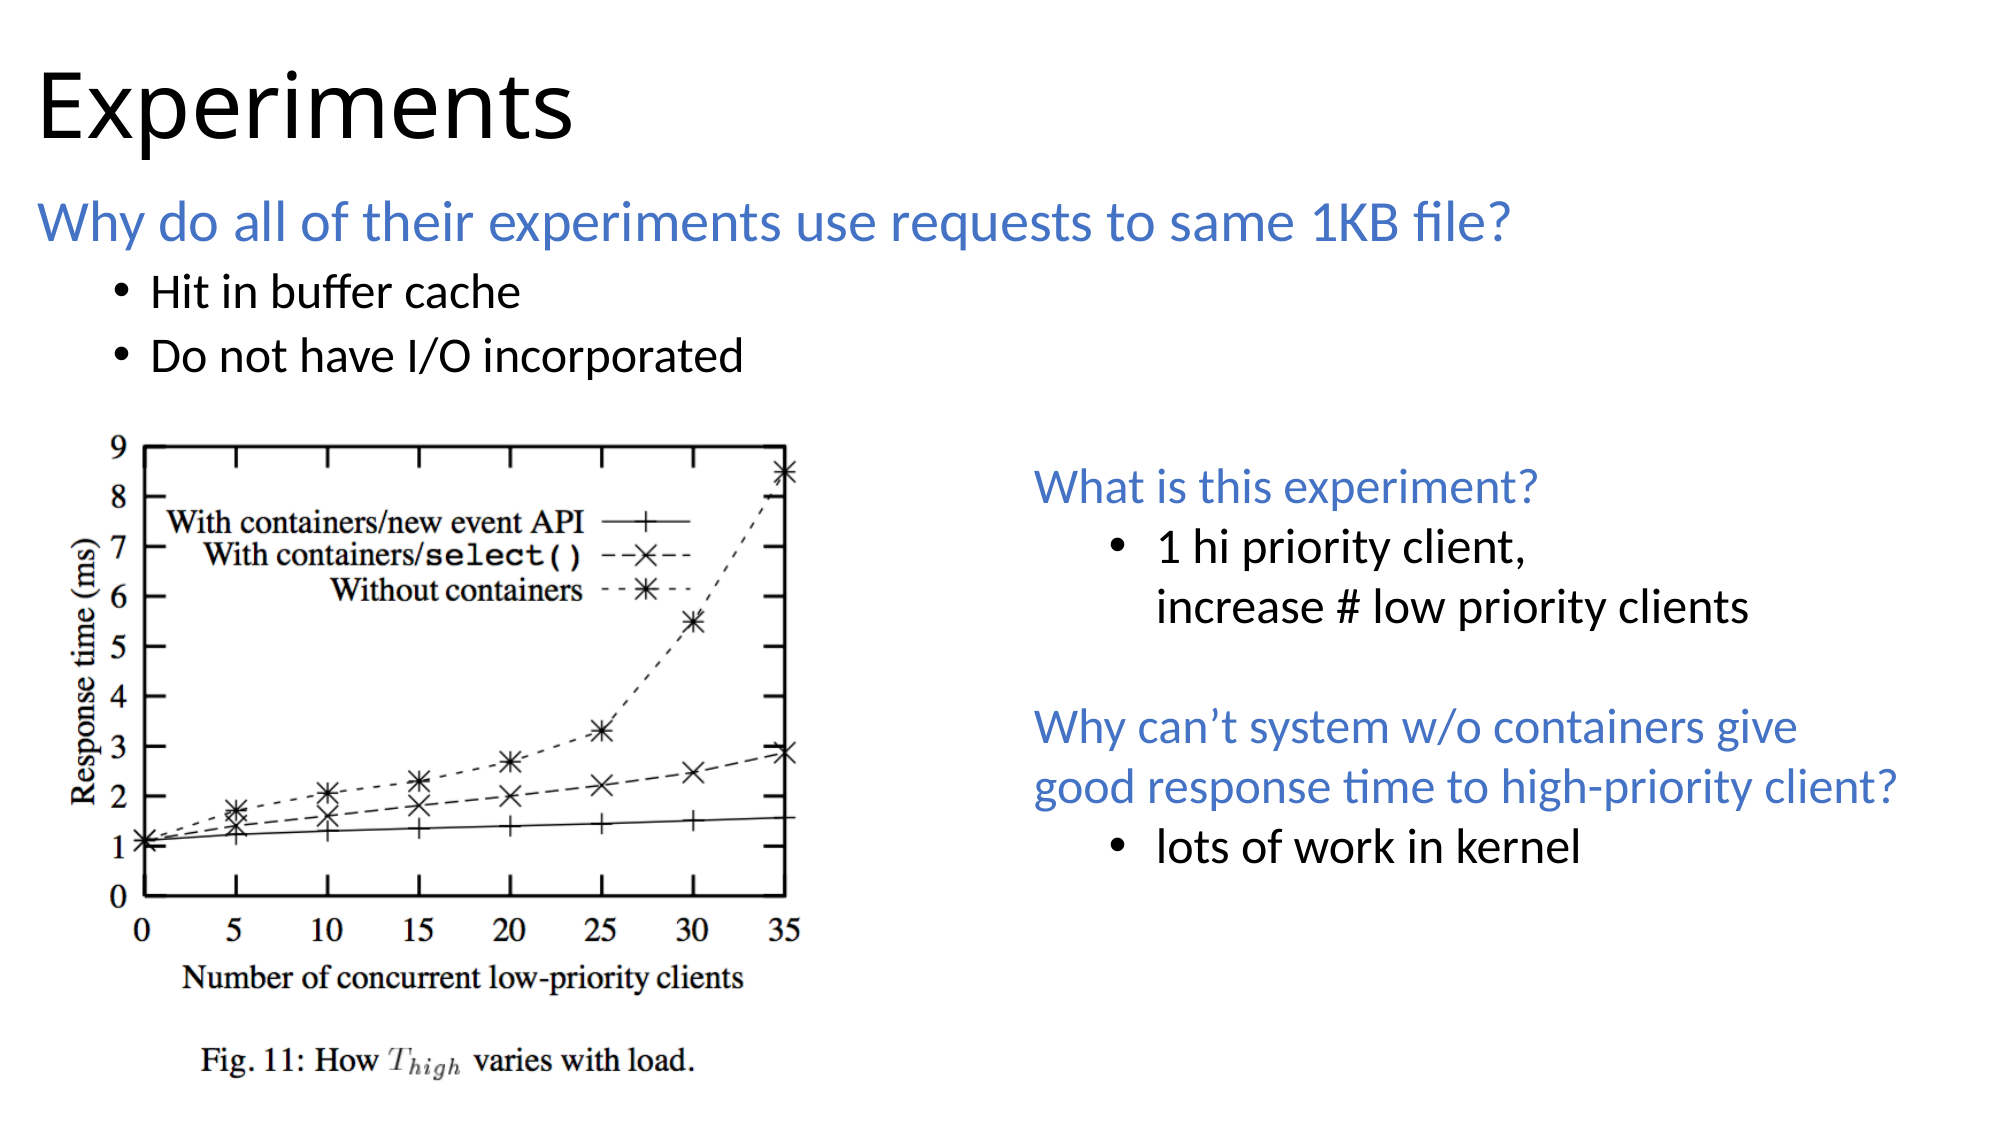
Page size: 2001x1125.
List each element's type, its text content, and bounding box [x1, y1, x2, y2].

list Why do all of their experiments use requests to same 1KB file? Hit in buffer cache Do not have I/O incorporated [22, 184, 1748, 898]
picture [69, 401, 830, 1086]
title Experiments [20, 0, 1746, 218]
text_box What is this experiment? 1 hi priority client, increase # low priority clients Why can’t system w/o containers give good response time to high-priority client? lots of work in kernel [1019, 446, 1948, 927]
